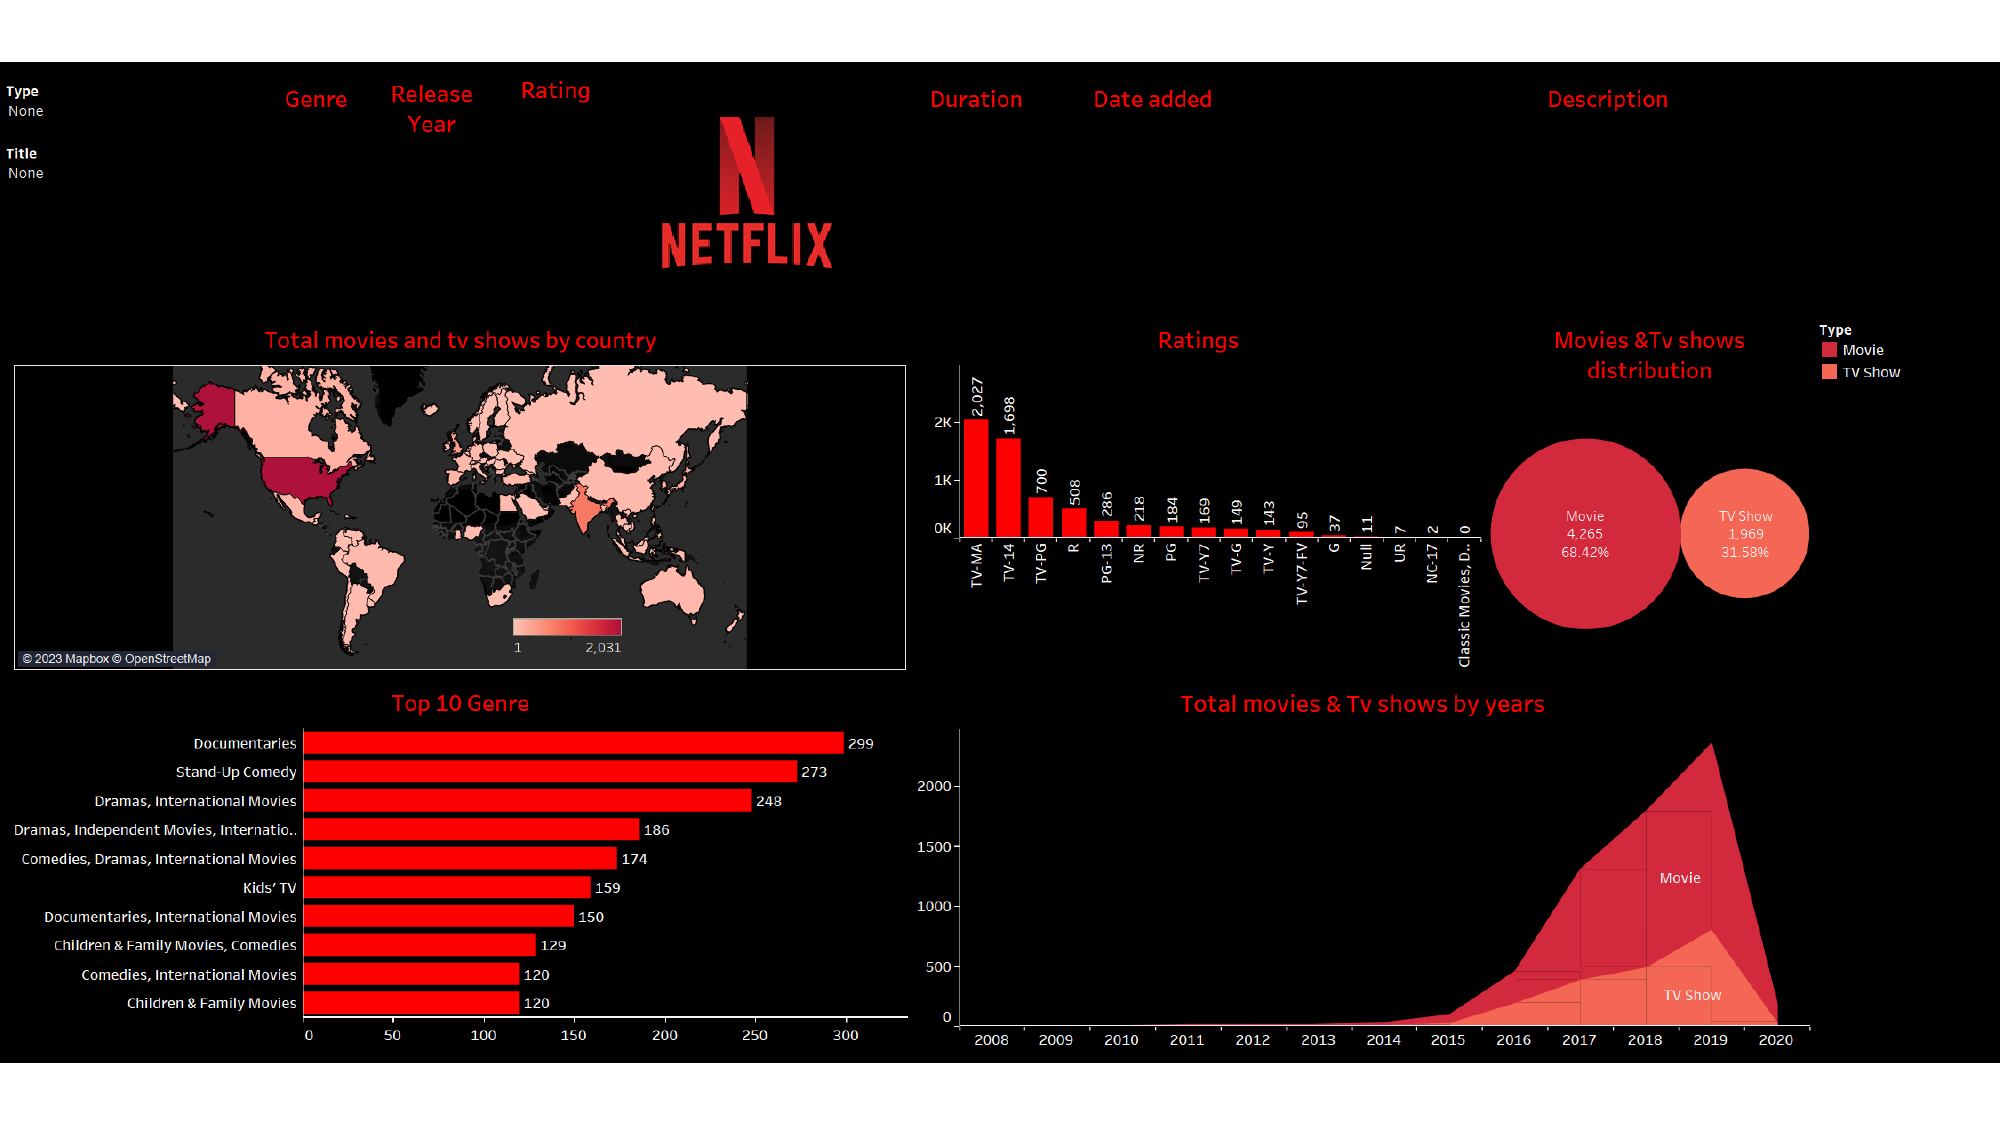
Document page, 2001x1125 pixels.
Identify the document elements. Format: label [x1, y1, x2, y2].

picture [0, 62, 2000, 1063]
